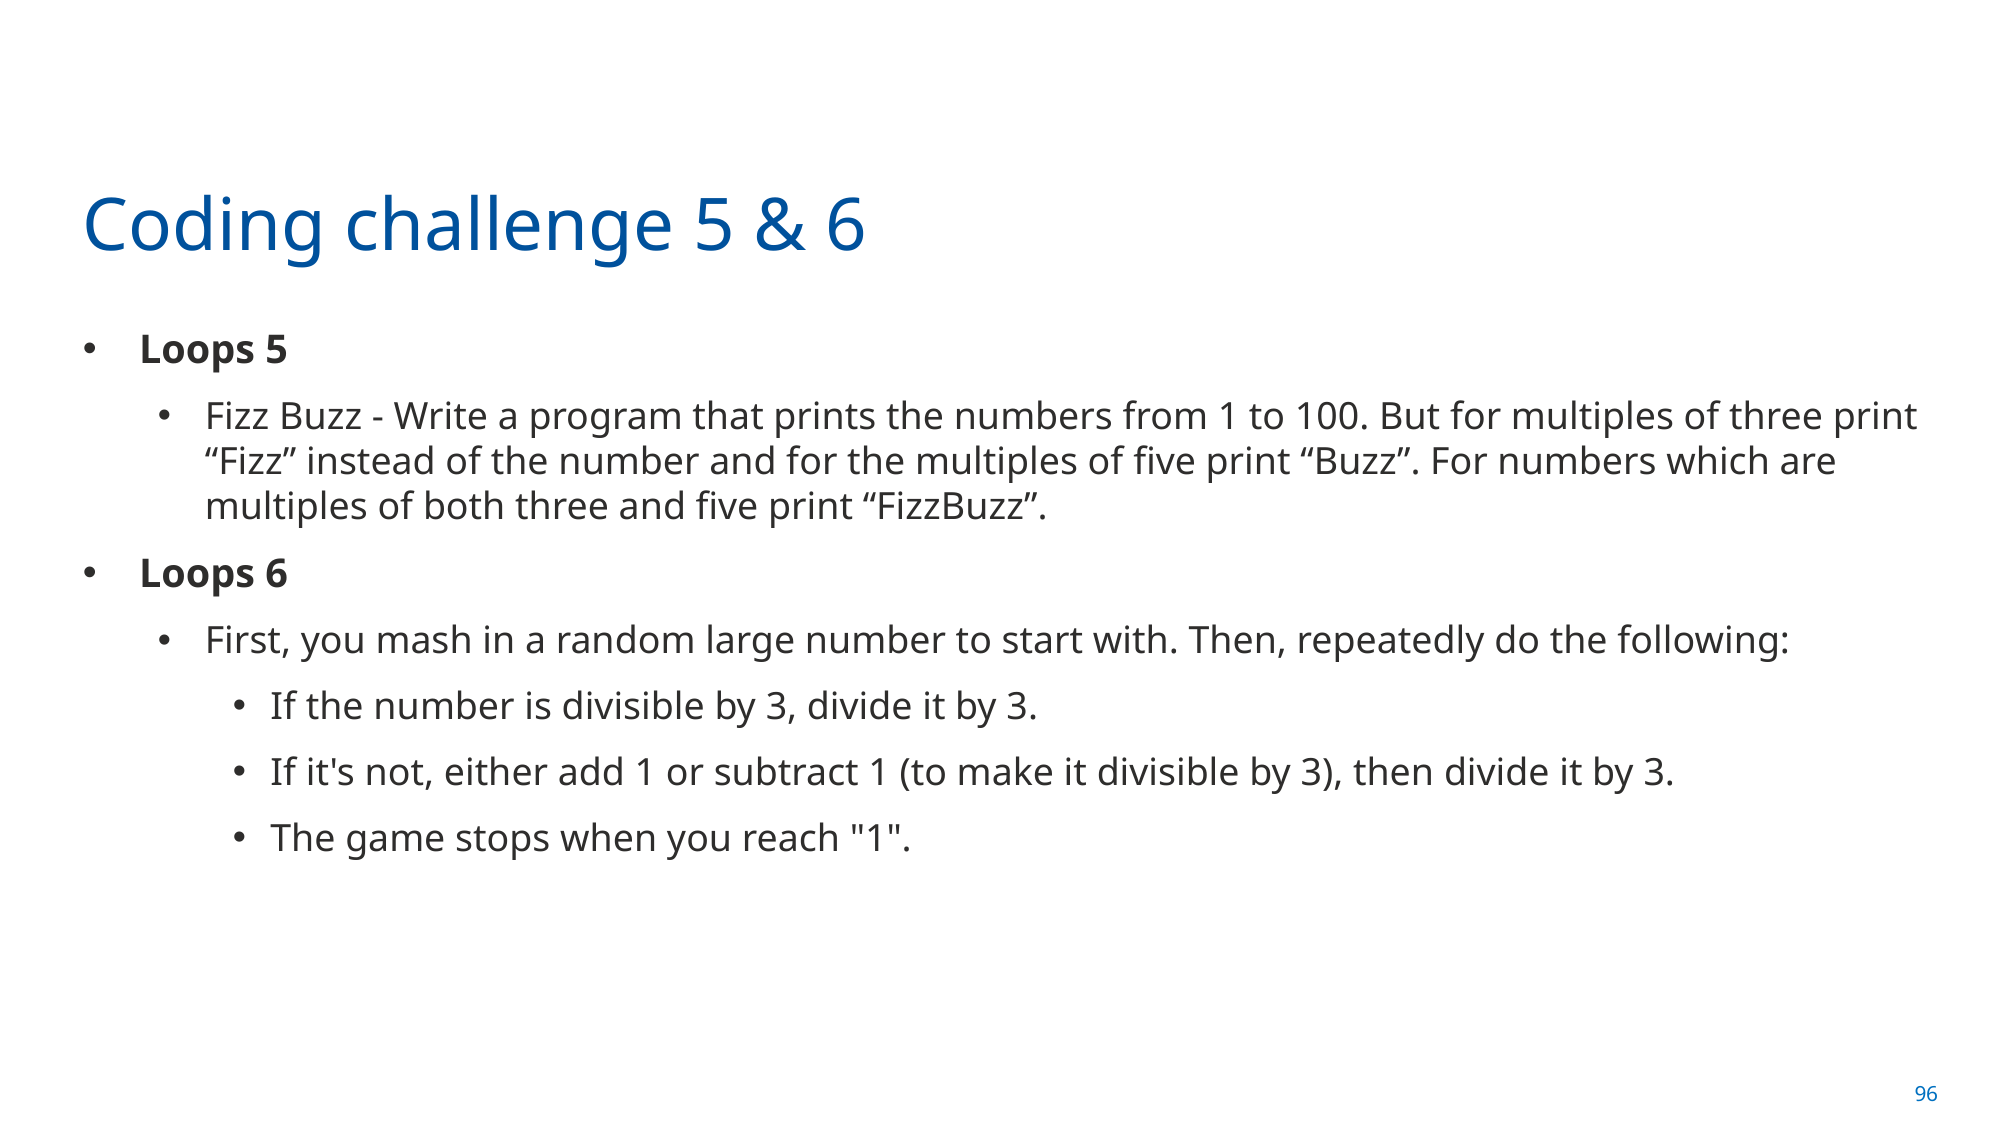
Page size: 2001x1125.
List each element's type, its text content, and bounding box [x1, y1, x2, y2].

list Loops 5 Fizz Buzz - Write a program that prints the numbers from 1 to 100. But for multiples of three print “Fizz” instead of the number and for the multiples of five print “Buzz”. For numbers which are multiples of both three and five print “FizzBuzz”. Loops 6 First, you mash in a random large number to start with. Then, repeatedly do the following: If the number is divisible by 3, divide it by 3. If it's not, either add 1 or subtract 1 (to make it divisible by 3), then divide it by 3. The game stops when you reach "1". [67, 316, 1939, 1063]
title Coding challenge 5 & 6 [67, 170, 1565, 273]
